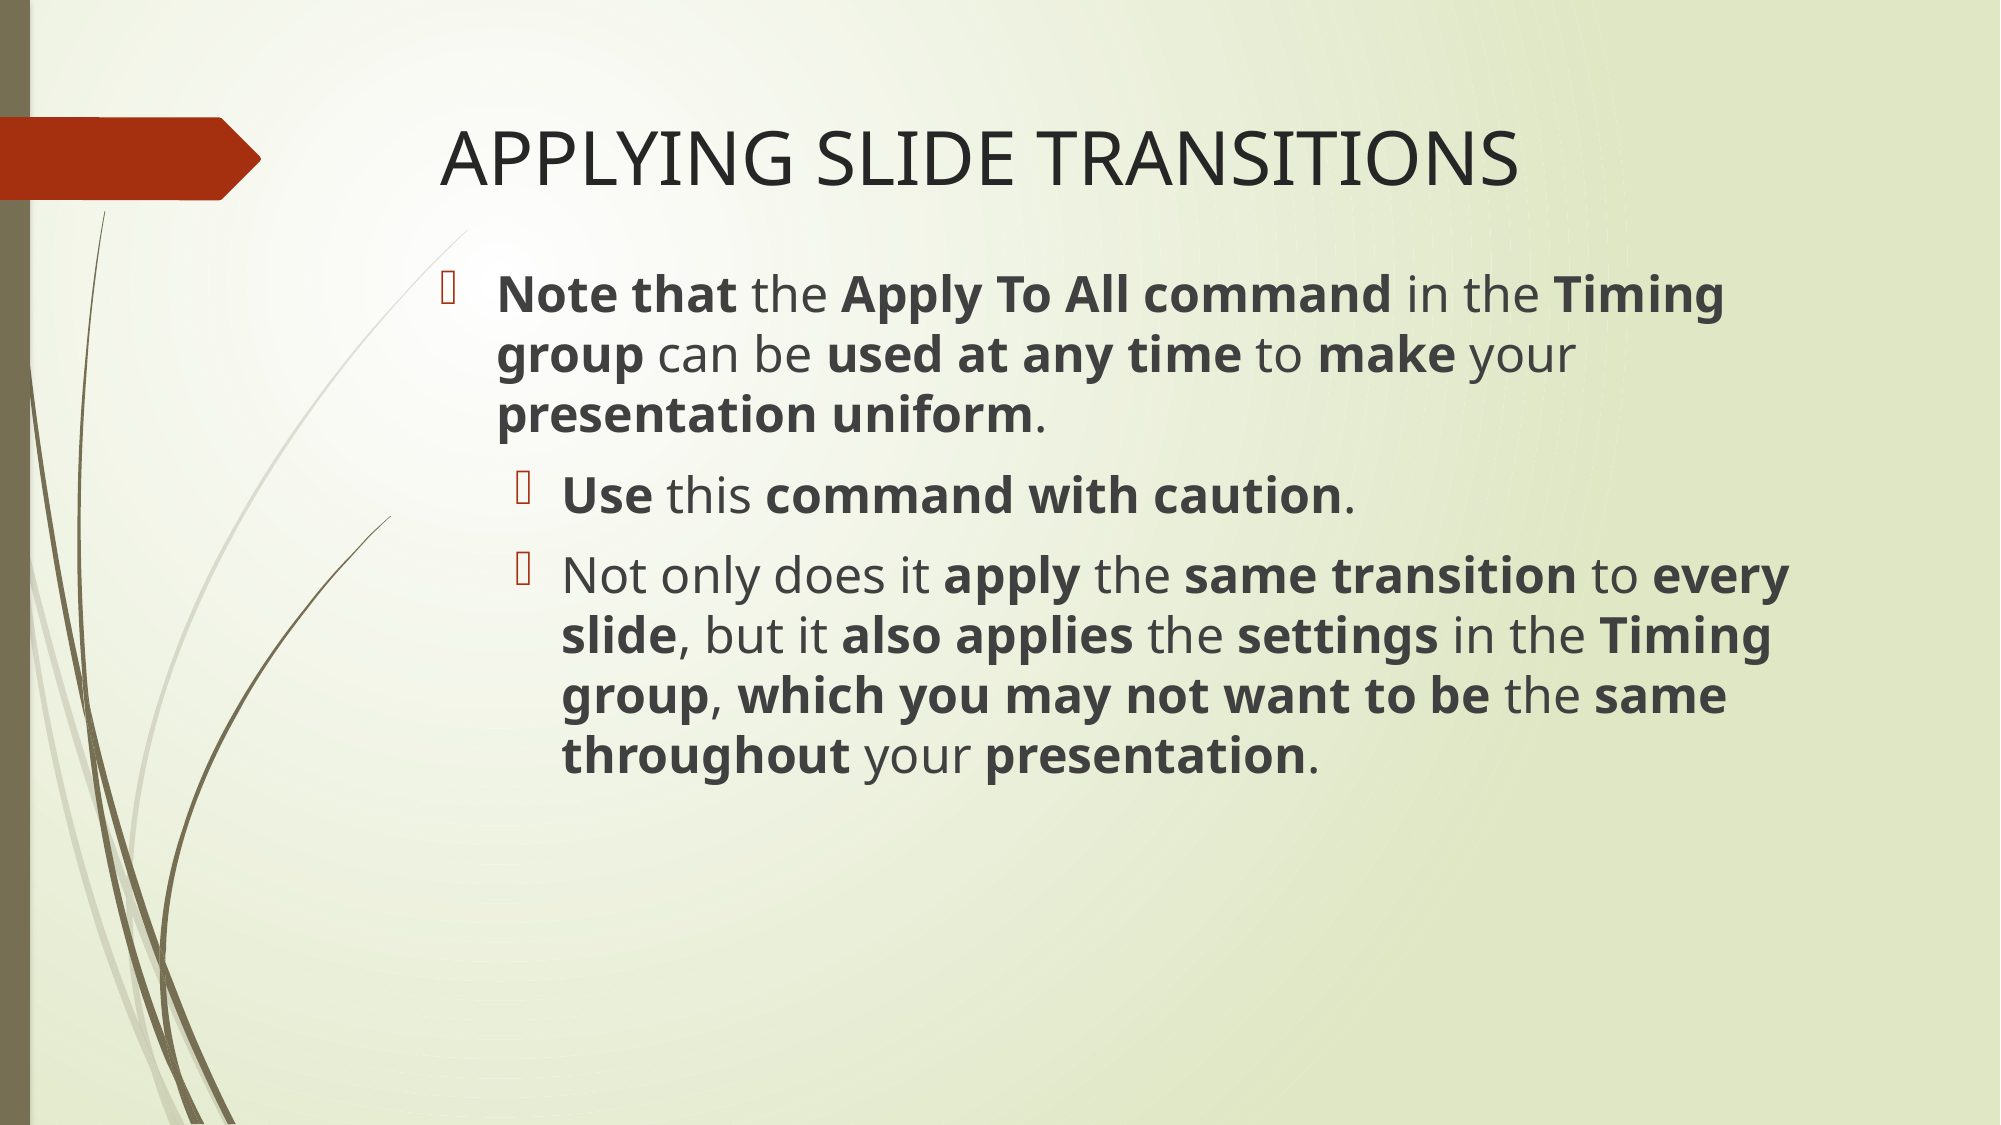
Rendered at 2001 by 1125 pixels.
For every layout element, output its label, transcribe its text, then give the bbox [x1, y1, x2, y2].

title APPLYING SLIDE TRANSITIONS [425, 102, 1888, 254]
list Note that the Apply To All command in the Timing group can be used at any time to make your presentation uniform. Use this command with caution. Not only does it apply the same transition to every slide, but it also applies the settings in the Timing group, which you may not want to be the same throughout your presentation. [424, 254, 1888, 970]
